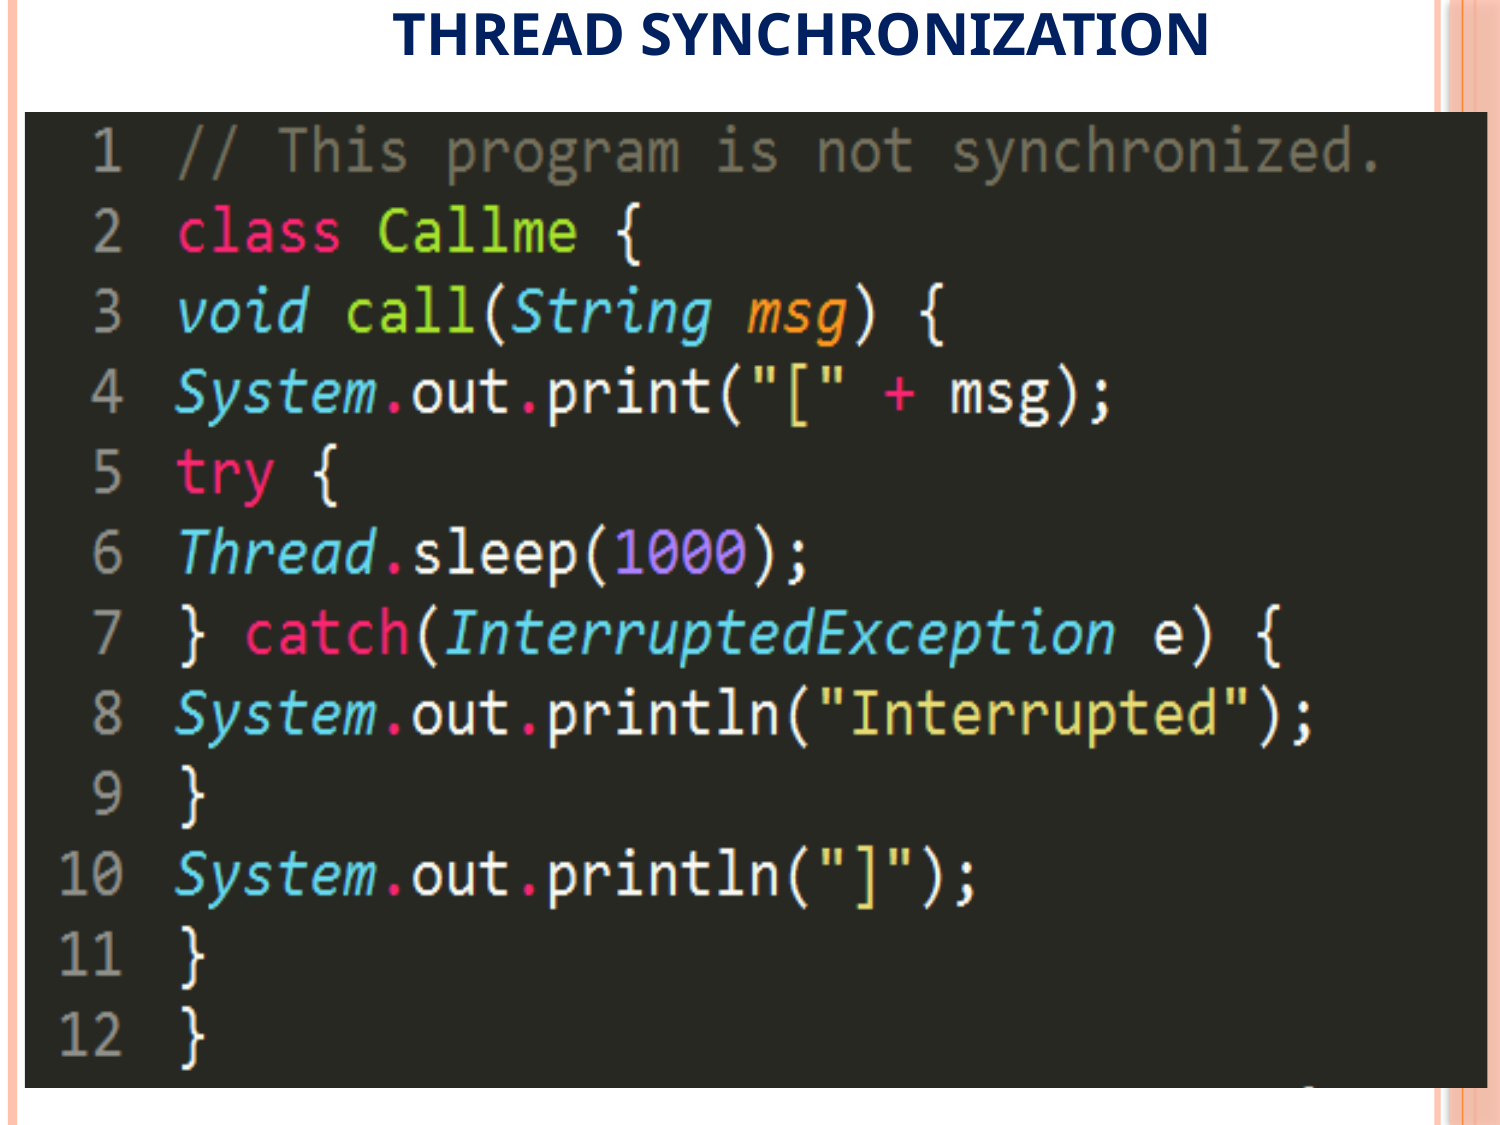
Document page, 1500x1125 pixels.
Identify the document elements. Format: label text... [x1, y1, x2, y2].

picture [24, 111, 1488, 1088]
title Thread Synchronization [187, 0, 1418, 75]
